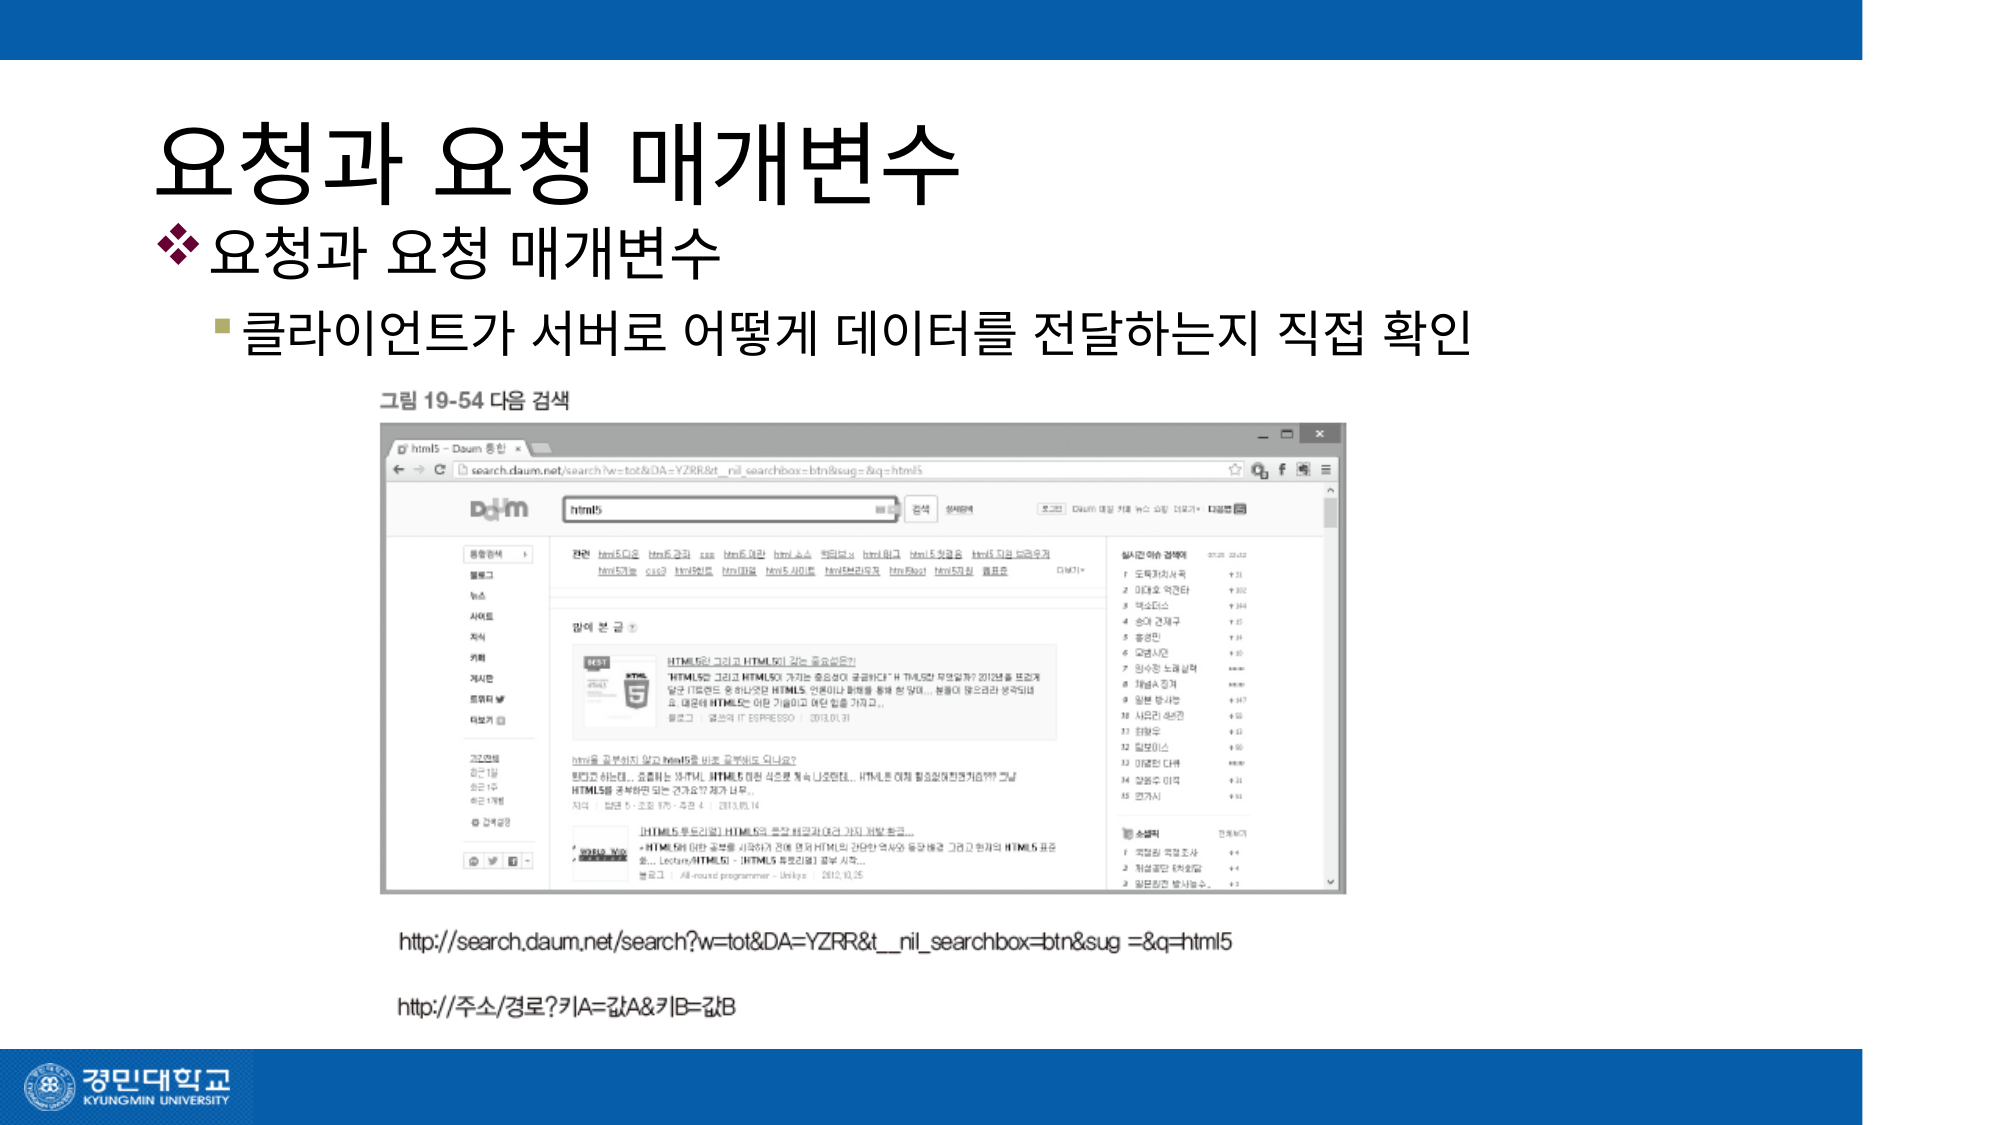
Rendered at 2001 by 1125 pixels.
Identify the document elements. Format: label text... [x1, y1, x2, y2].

picture [0, 1049, 137, 1125]
title 요청과 요청 매개변수 [137, 59, 1863, 278]
list 요청과 요청 매개변수 클라이언트가 서버로 어떻게 데이터를 전달하는지 직접 확인 [137, 278, 1563, 1125]
picture [387, 987, 769, 1033]
picture [387, 923, 1252, 971]
picture [371, 387, 1367, 904]
